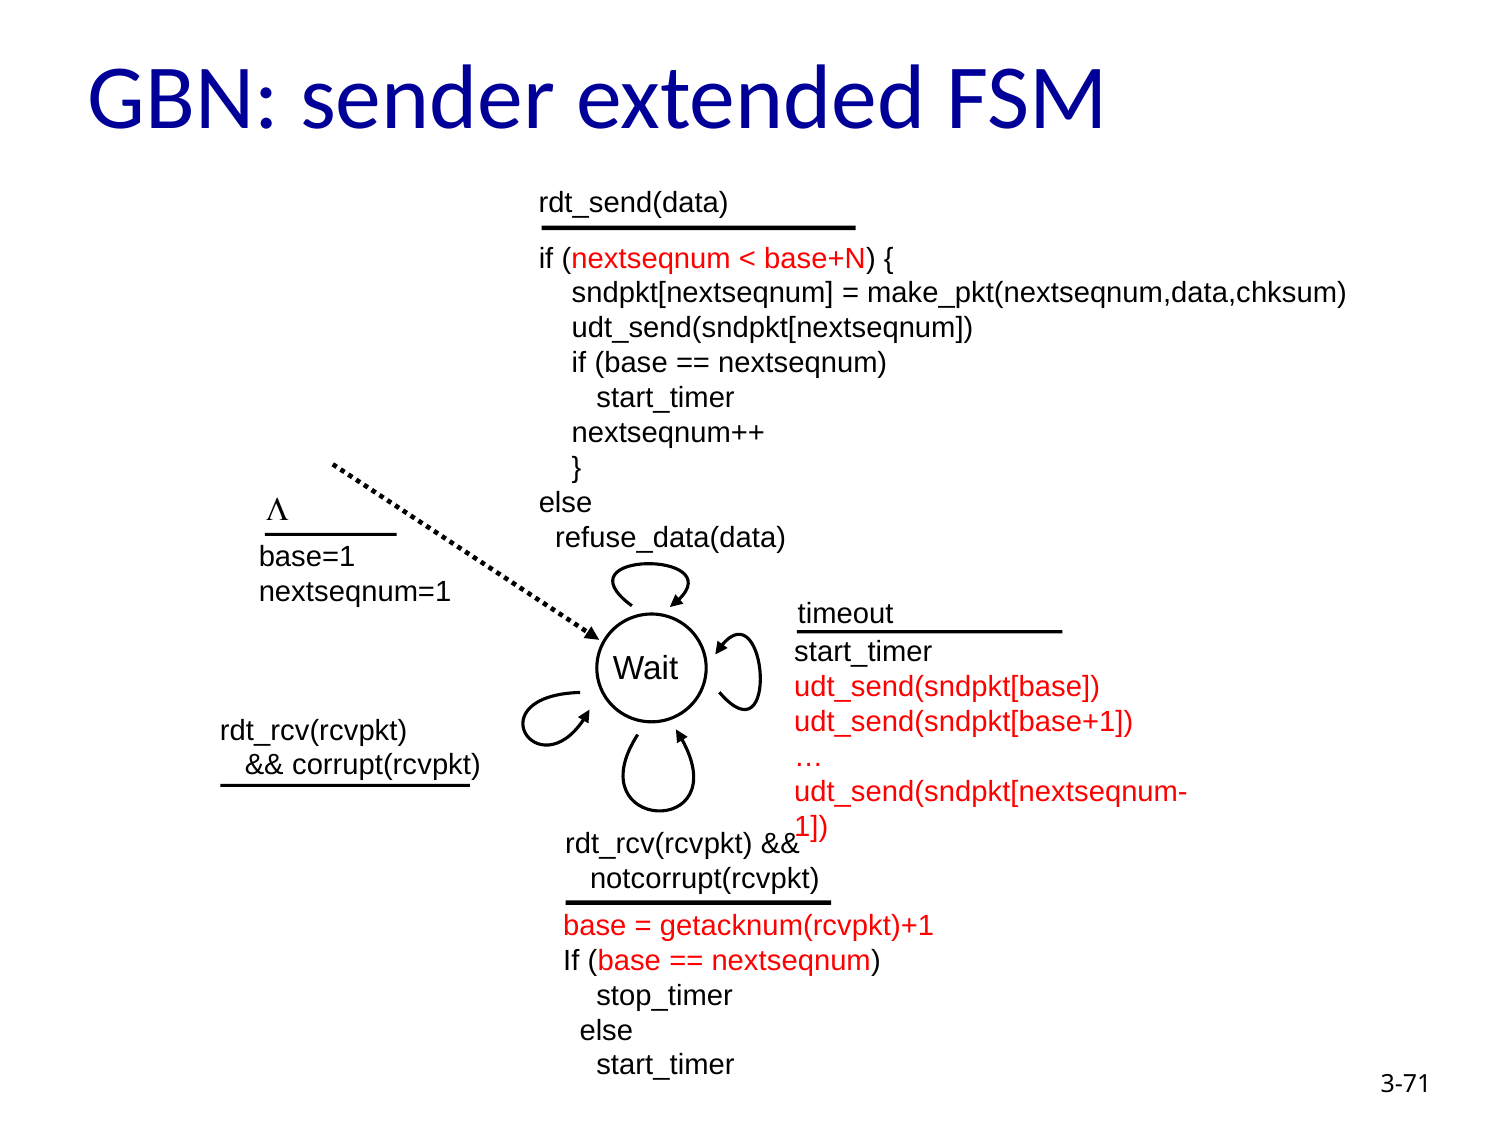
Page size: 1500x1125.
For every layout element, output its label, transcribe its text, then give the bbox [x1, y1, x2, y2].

text_box [715, 634, 761, 710]
text_box rdt_rcv(rcvpkt) && notcorrupt(rcvpkt) [550, 816, 1016, 891]
text_box start_timer udt_send(sndpkt[base]) udt_send(sndpkt[base+1]) … udt_send(sndpkt[nextseqnum-1]) [779, 624, 1235, 761]
text_box [622, 730, 694, 812]
text_box L [251, 480, 305, 535]
text_box timeout [783, 586, 964, 632]
text_box base=1 nextseqnum=1 [243, 529, 488, 612]
title GBN: sender extended FSM [72, 34, 1348, 149]
text_box [522, 692, 578, 746]
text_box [579, 613, 712, 723]
slide_number 3-71 [1365, 1060, 1477, 1106]
text_box rdt_send(data) [523, 175, 907, 218]
text_box if (nextseqnum < base+N) { sndpkt[nextseqnum] = make_pkt(nextseqnum,data,chksum) udt_send(sndpkt[nextseqnum]) if (base == nextseqnum) start_timer nextseqnum++ } else refuse_data(data) [523, 231, 1430, 473]
text_box rdt_rcv(rcvpkt) && corrupt(rcvpkt) [205, 703, 542, 777]
text_box base = getacknum(rcvpkt)+1 If (base == nextseqnum) stop_timer else start_timer [548, 898, 1154, 1035]
text_box [612, 563, 689, 607]
